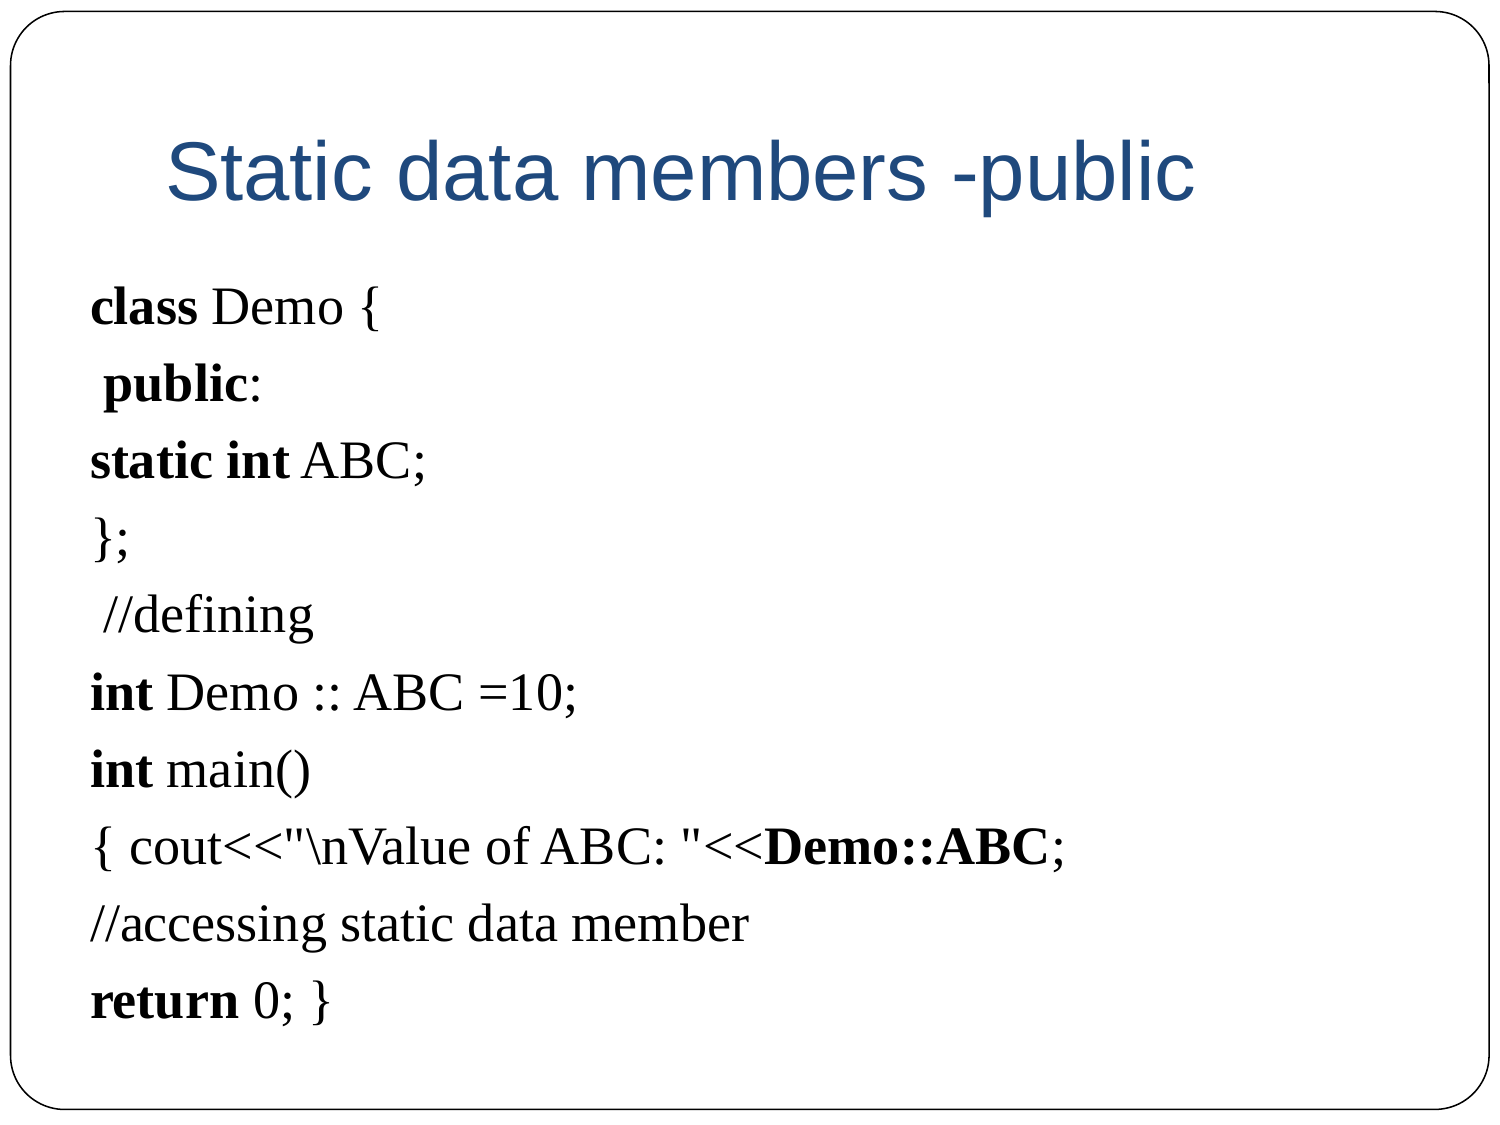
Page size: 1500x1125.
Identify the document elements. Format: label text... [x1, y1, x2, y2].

title Static data members -public [150, 45, 1425, 233]
list class Demo { public: static int ABC; }; //defining int Demo :: ABC =10; int main() { cout<<"\nValue of ABC: "<<Demo::ABC; //accessing static data member return 0; } [75, 262, 1300, 1062]
